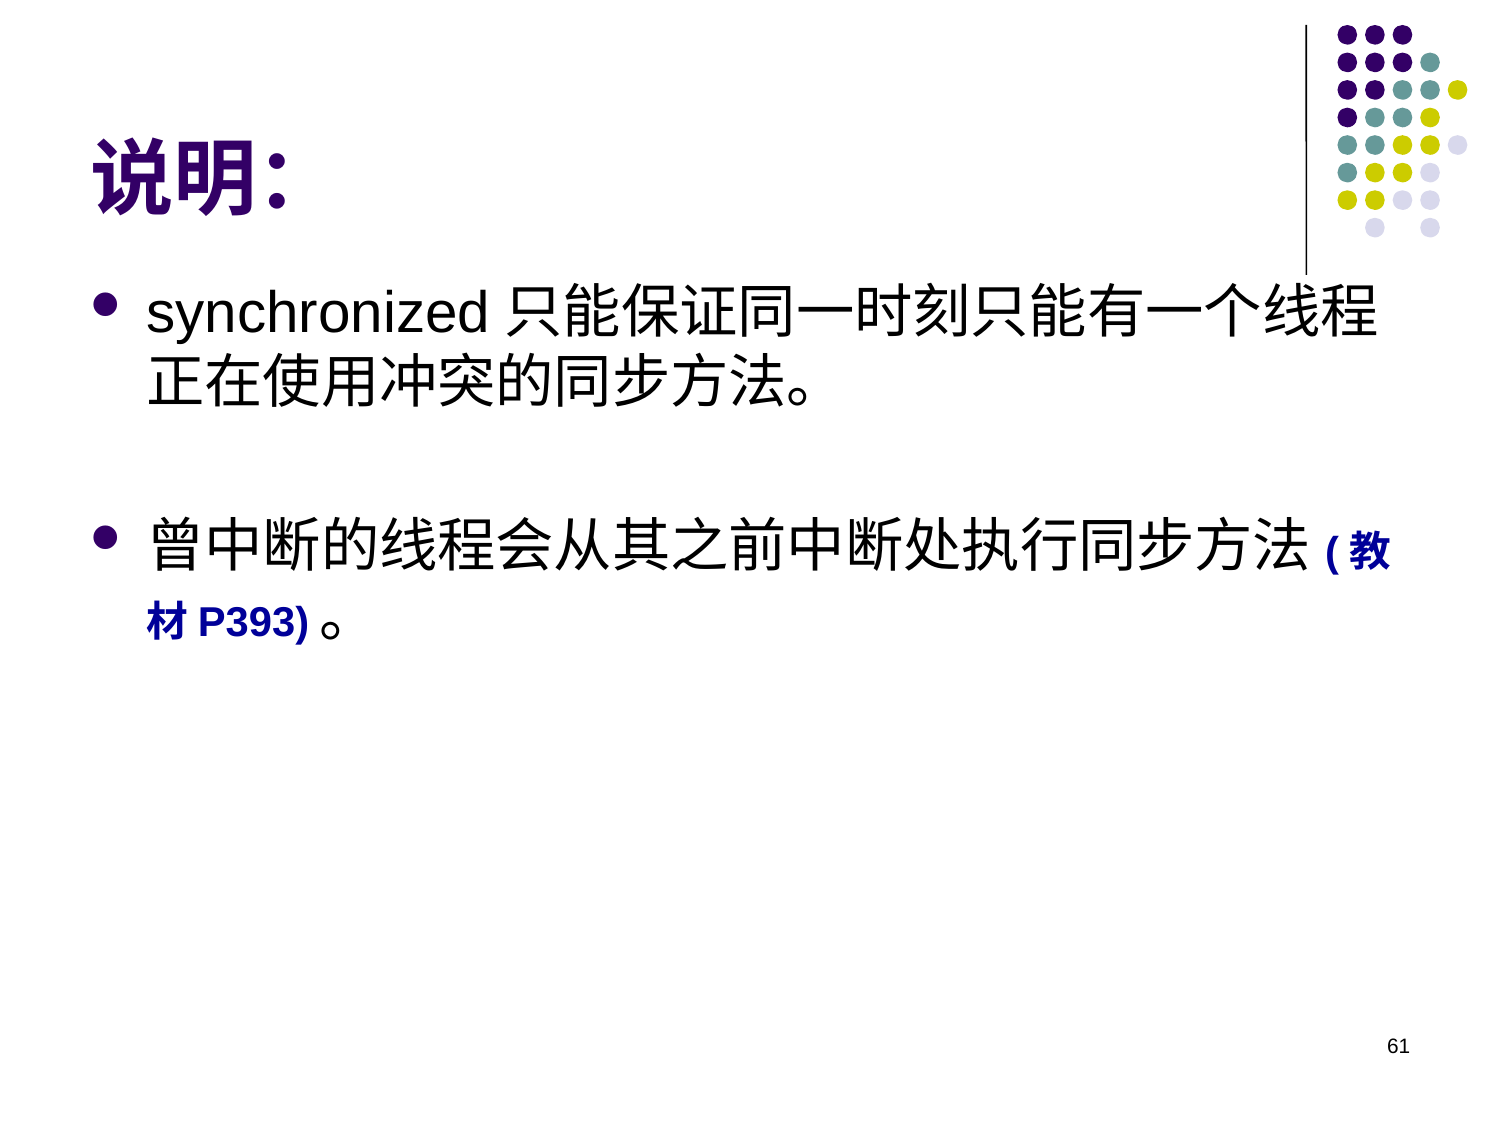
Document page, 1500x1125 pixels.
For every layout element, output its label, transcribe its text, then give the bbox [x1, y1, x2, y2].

title 说明： [74, 19, 1313, 233]
list synchronized只能保证同一时刻只能有一个线程正在使用冲突的同步方法。 曾中断的线程会从其之前中断处执行同步方法(教材P393)。 [74, 266, 1426, 1006]
slide_number 61 [1074, 1024, 1426, 1101]
